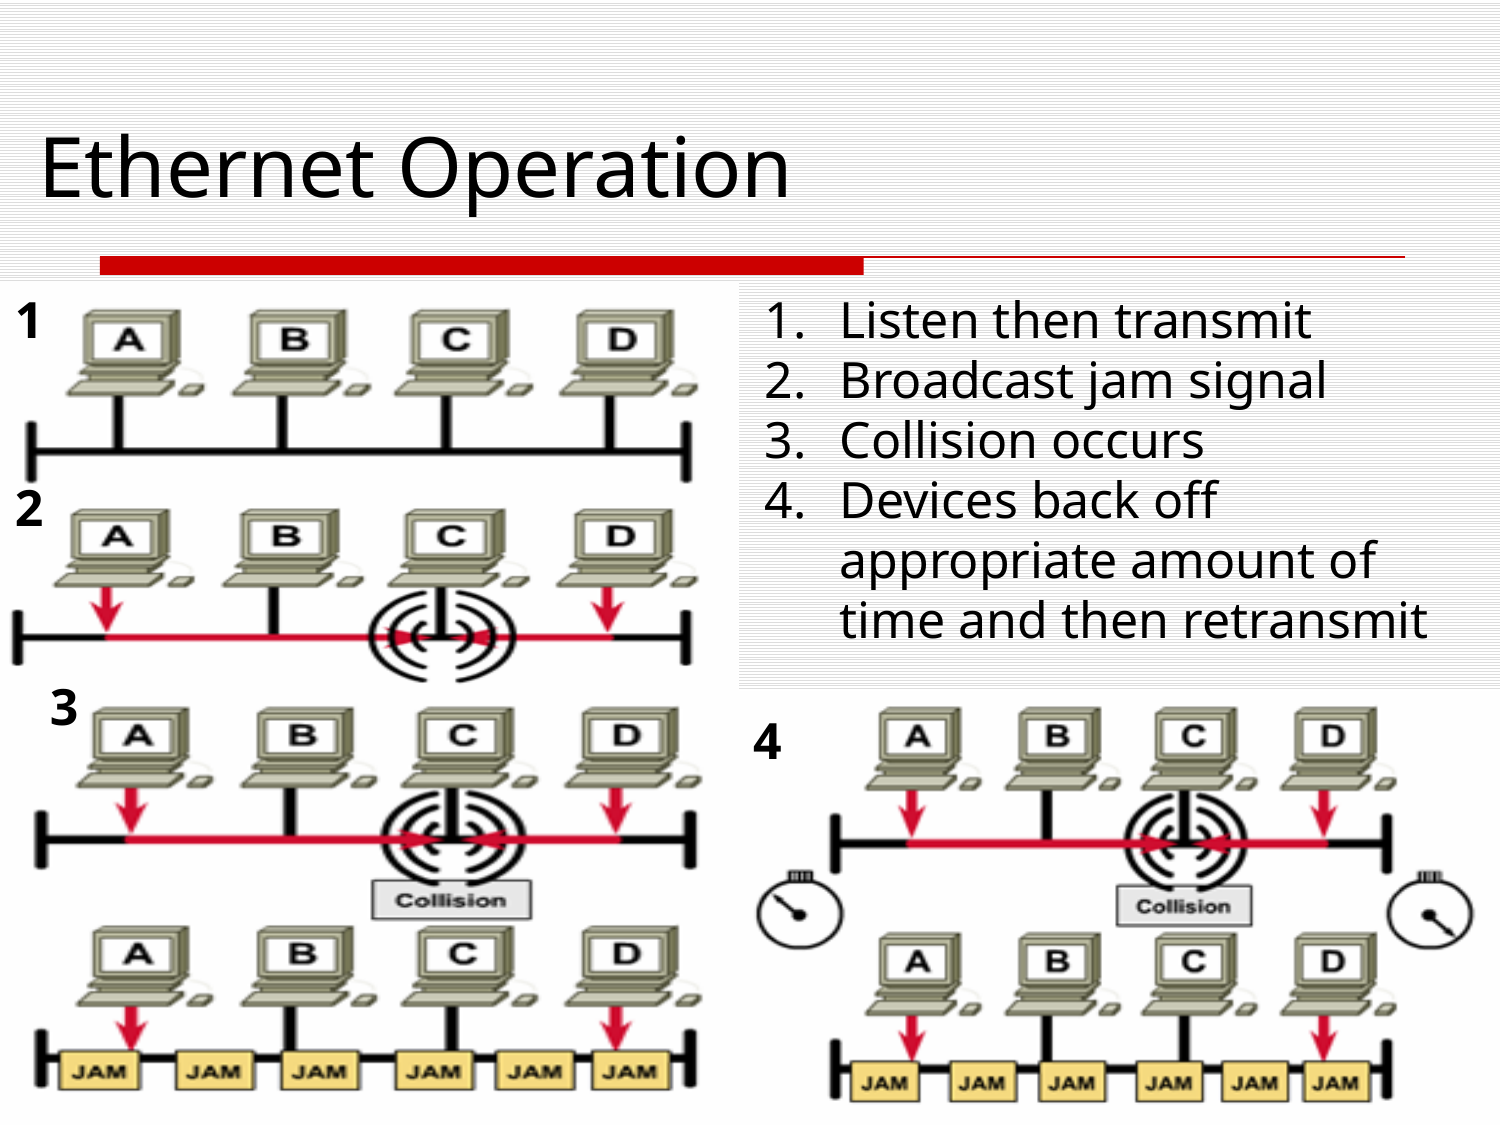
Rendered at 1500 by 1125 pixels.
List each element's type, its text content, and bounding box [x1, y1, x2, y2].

picture [0, 281, 739, 1125]
text_box Listen then transmit Broadcast jam signal Collision occurs Devices back off appropriate amount of time and then retransmit [750, 281, 1477, 689]
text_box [737, 691, 1500, 1125]
text_box Ethernet Operation [23, 70, 1205, 258]
